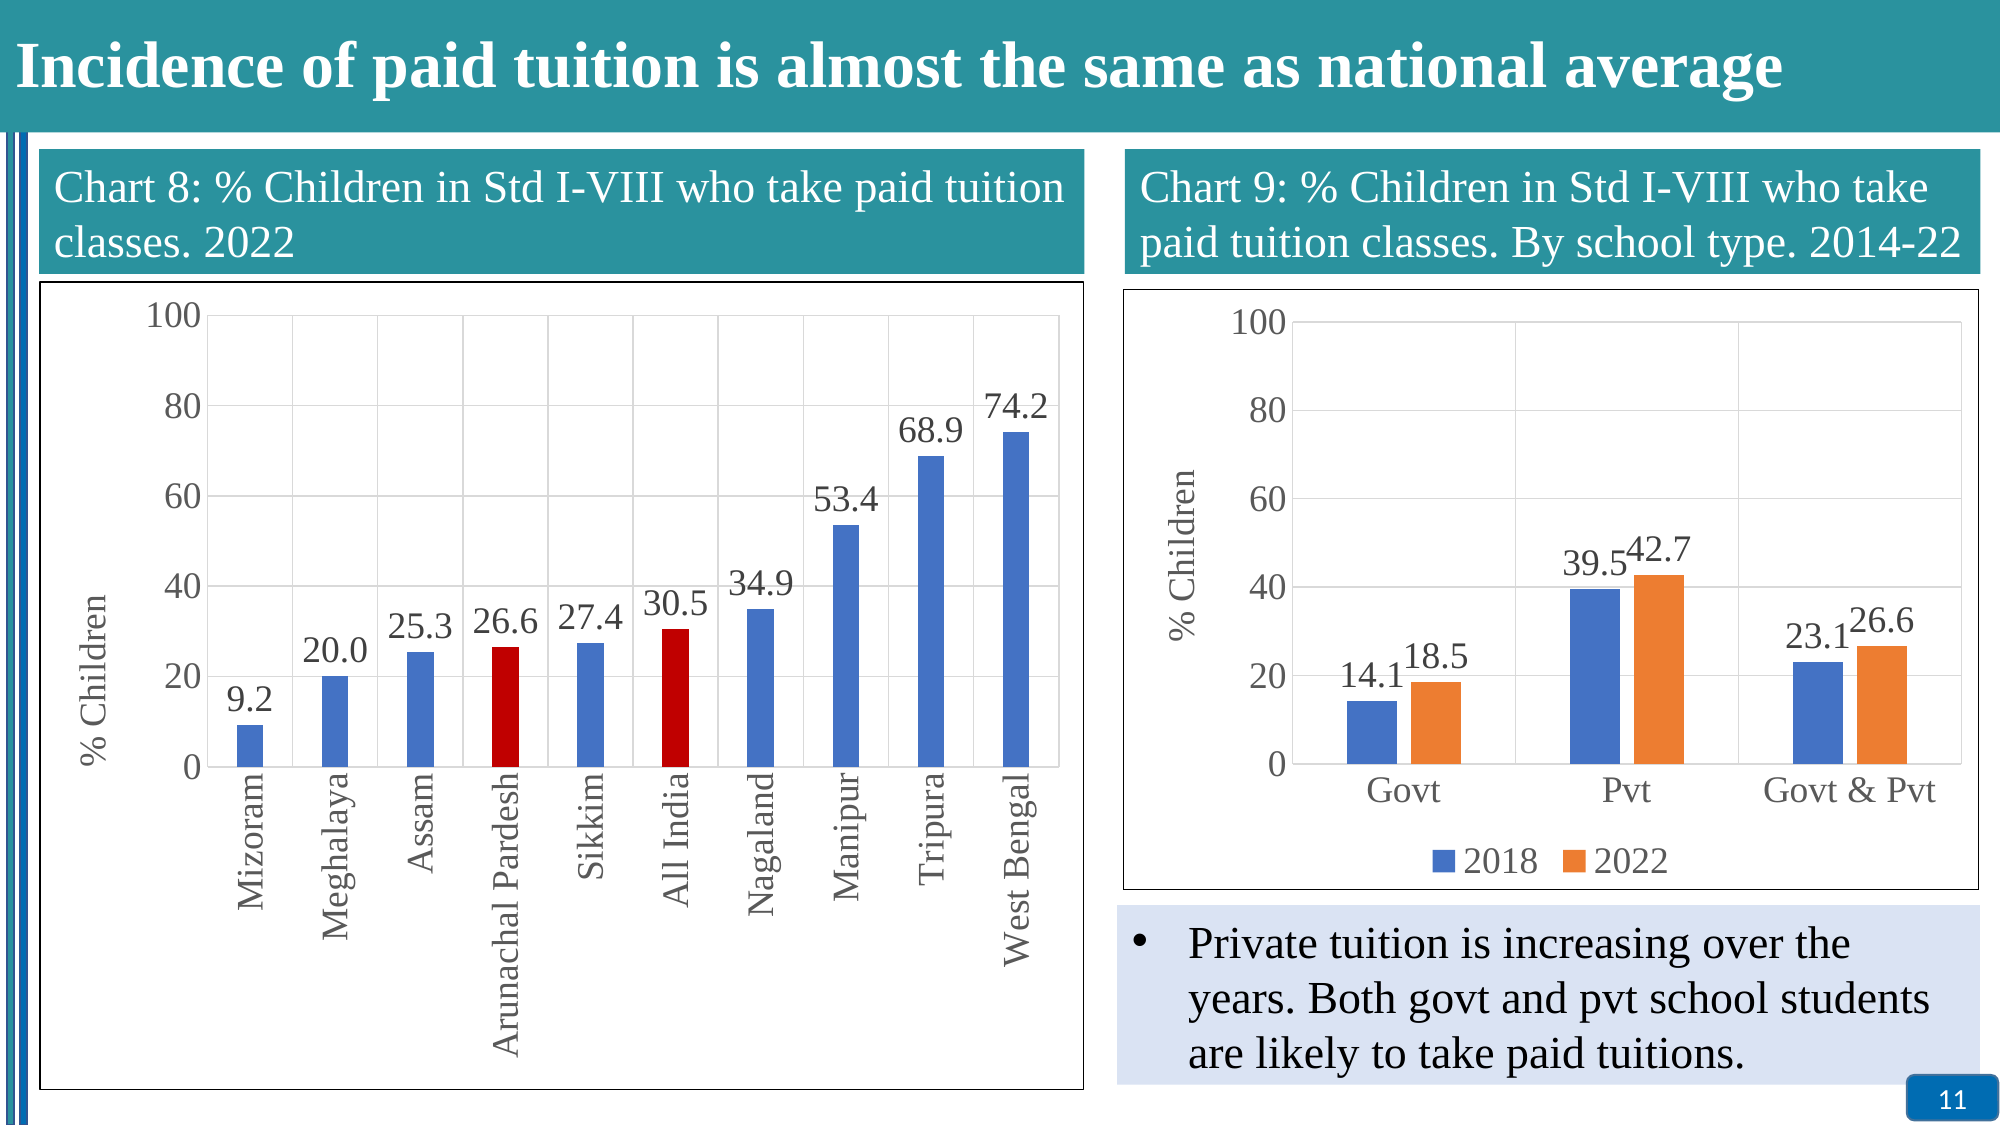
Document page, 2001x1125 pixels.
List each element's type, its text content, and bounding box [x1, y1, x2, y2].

text_box [6, 133, 15, 1125]
text_box [19, 133, 28, 1125]
text_box Chart 9: % Children in Std I-VIII who take paid tuition classes. By school type. 2014-22 [1124, 149, 1981, 274]
text_box Incidence of paid tuition is almost the same as national average [0, 0, 2000, 133]
text_box 11 [1906, 1074, 1999, 1121]
chart [39, 281, 1085, 1091]
chart [1123, 289, 1979, 890]
text_box Private tuition is increasing over the years. Both govt and pvt school students are likely to take paid tuitions. [1117, 905, 1980, 1085]
text_box Chart 8: % Children in Std I-VIII who take paid tuition classes. 2022 [39, 149, 1085, 274]
